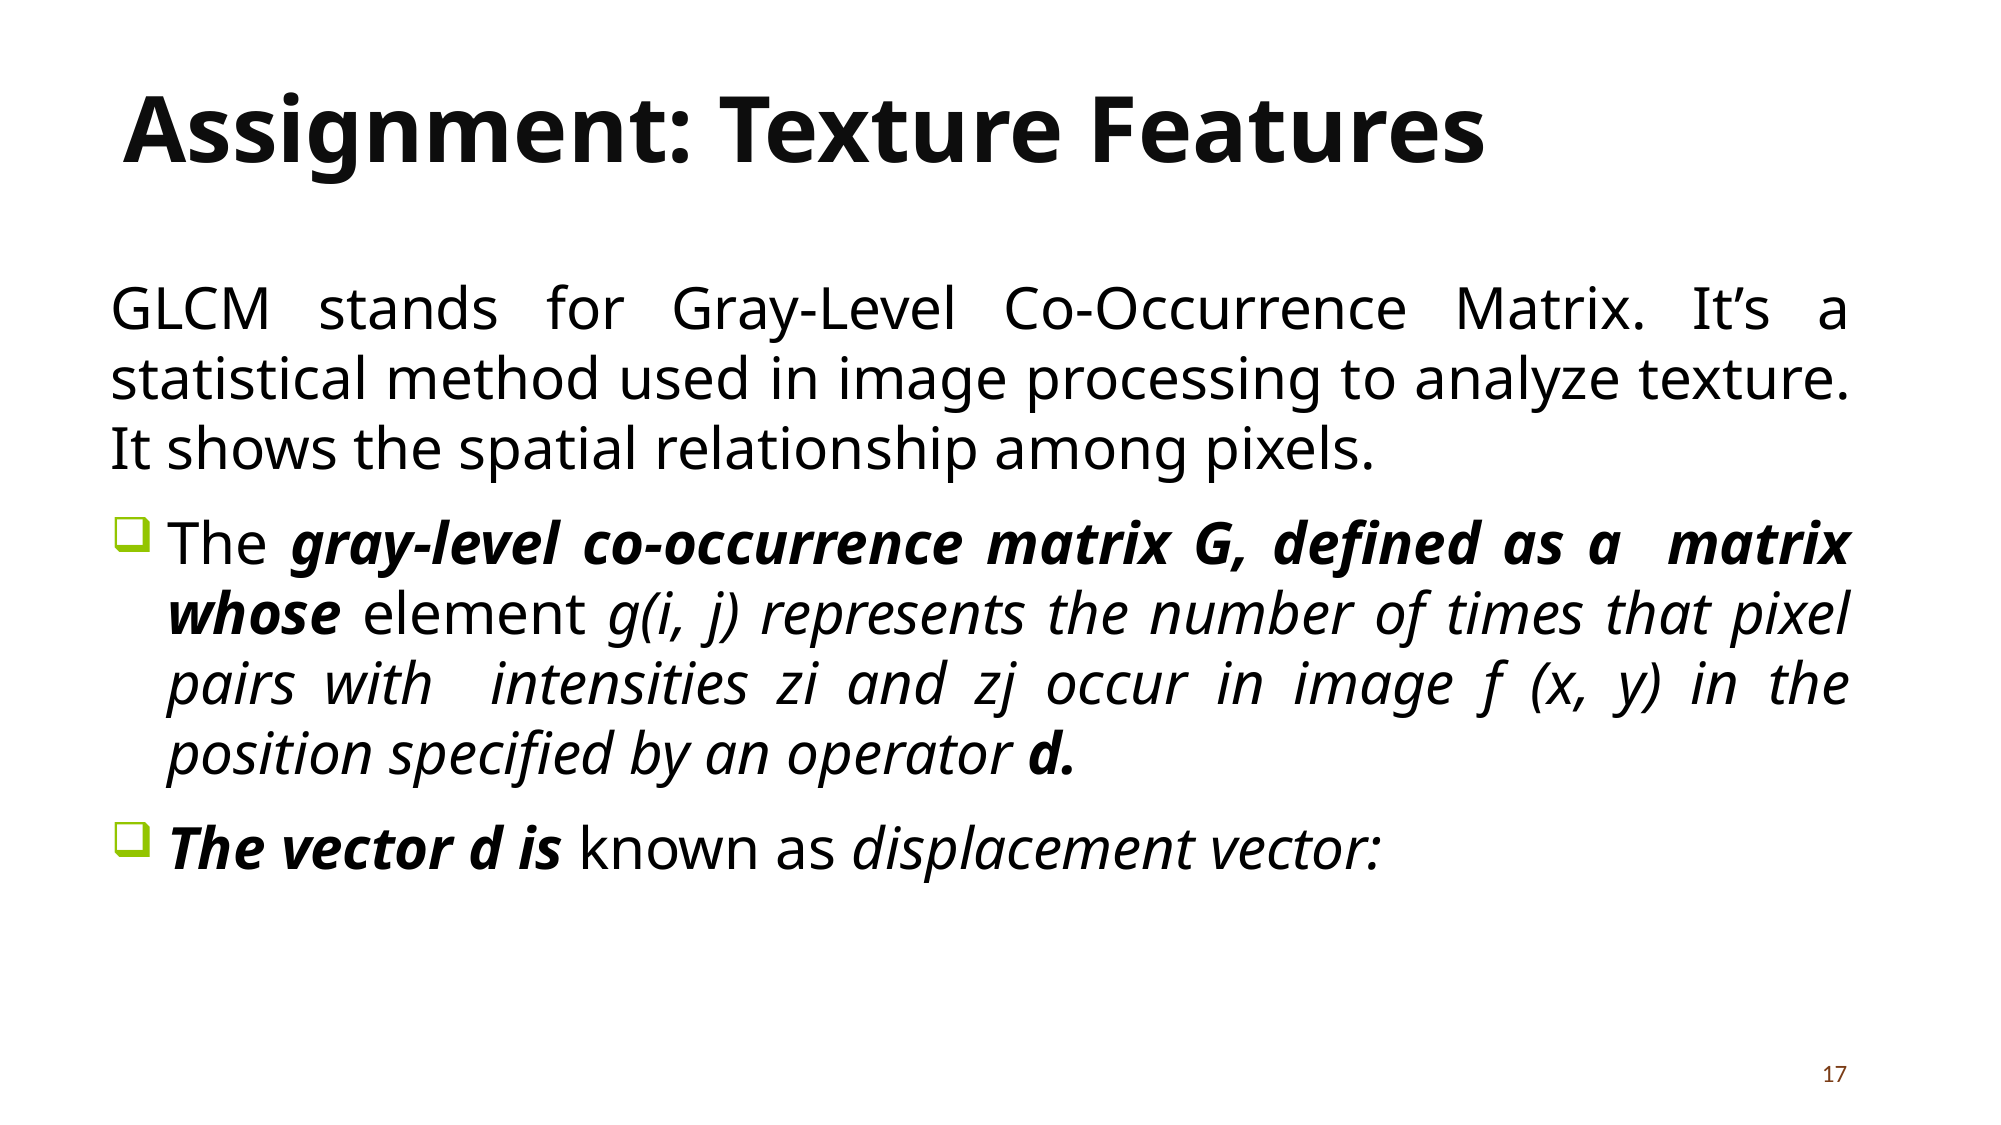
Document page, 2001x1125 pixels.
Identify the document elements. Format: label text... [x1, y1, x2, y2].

slide_number 17 [1412, 1042, 1863, 1103]
text_box GLCM stands for Gray-Level Co-Occurrence Matrix. It’s a statistical method used in image processing to analyze texture. It shows the spatial relationship among pixels. The gray-level co-occurrence matrix G, defined as a matrix whose element g(i, j) represents the number of times that pixel pairs with intensities zi and zj occur in image f (x, y) in the position specified by an operator d. The vector d is known as displacement vector: [108, 269, 1852, 881]
text_box Assignment: Texture Features [108, 63, 1981, 216]
